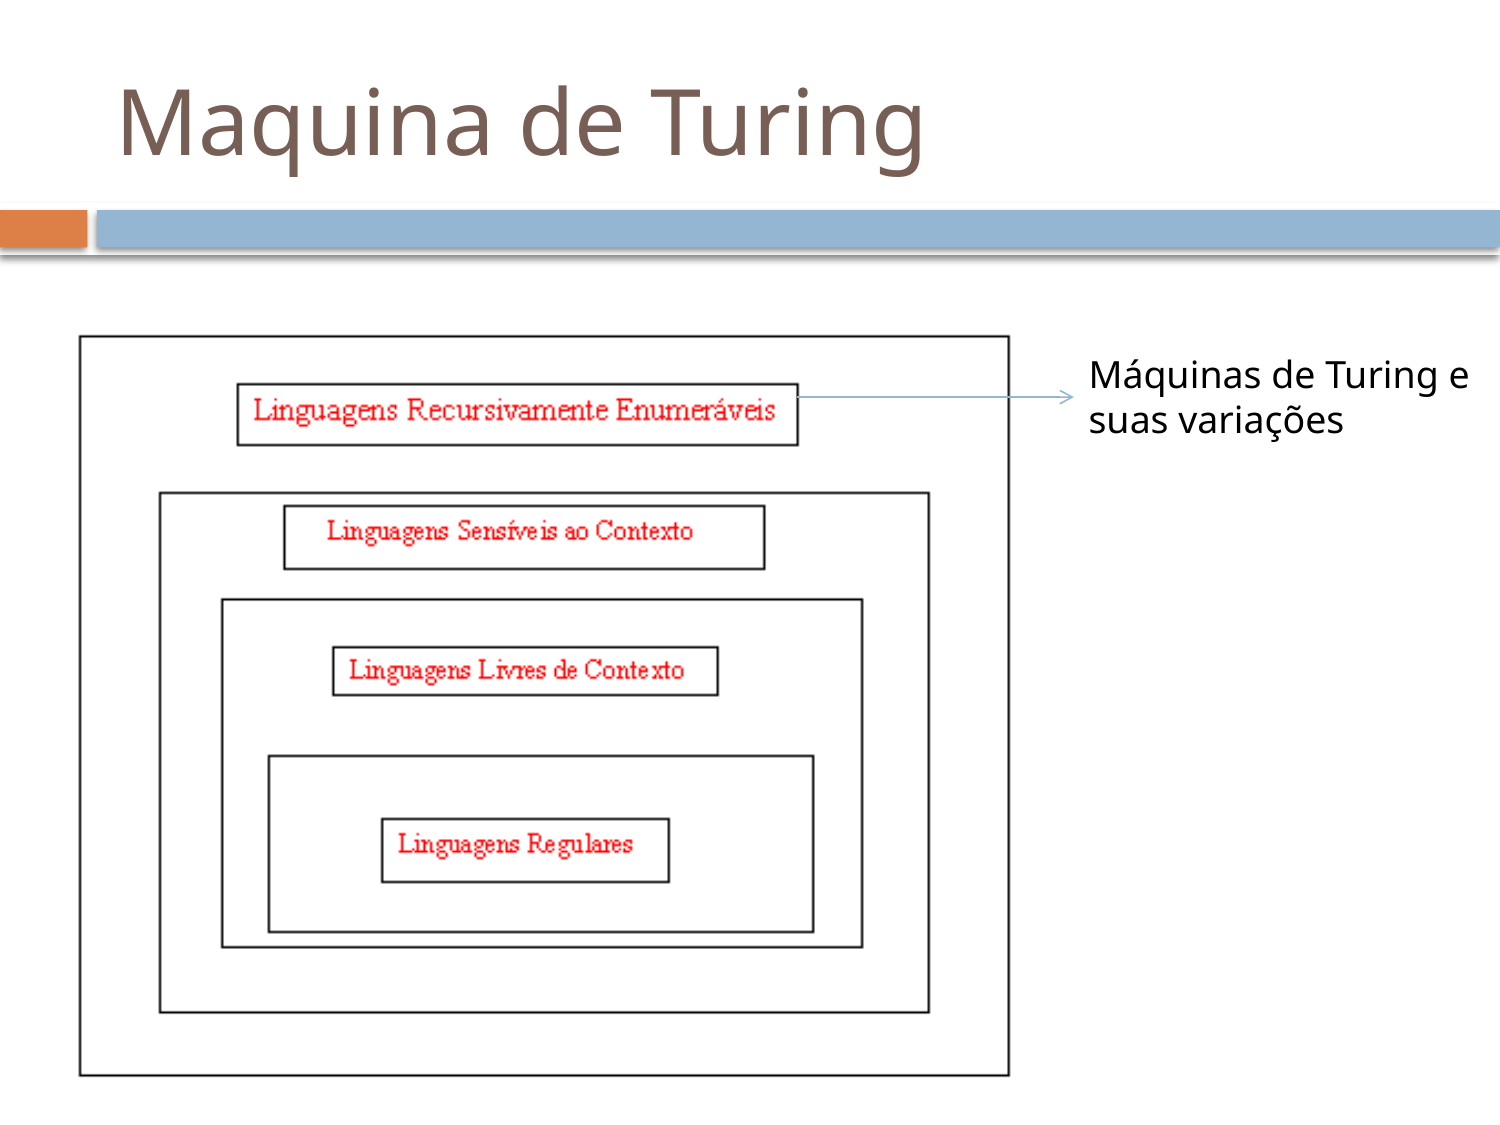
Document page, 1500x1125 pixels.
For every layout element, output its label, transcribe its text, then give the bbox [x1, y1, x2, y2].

text_box Máquinas de Turing e suas variações [1073, 344, 1500, 449]
picture [64, 311, 1046, 1125]
title Maquina de Turing [100, 37, 1438, 200]
